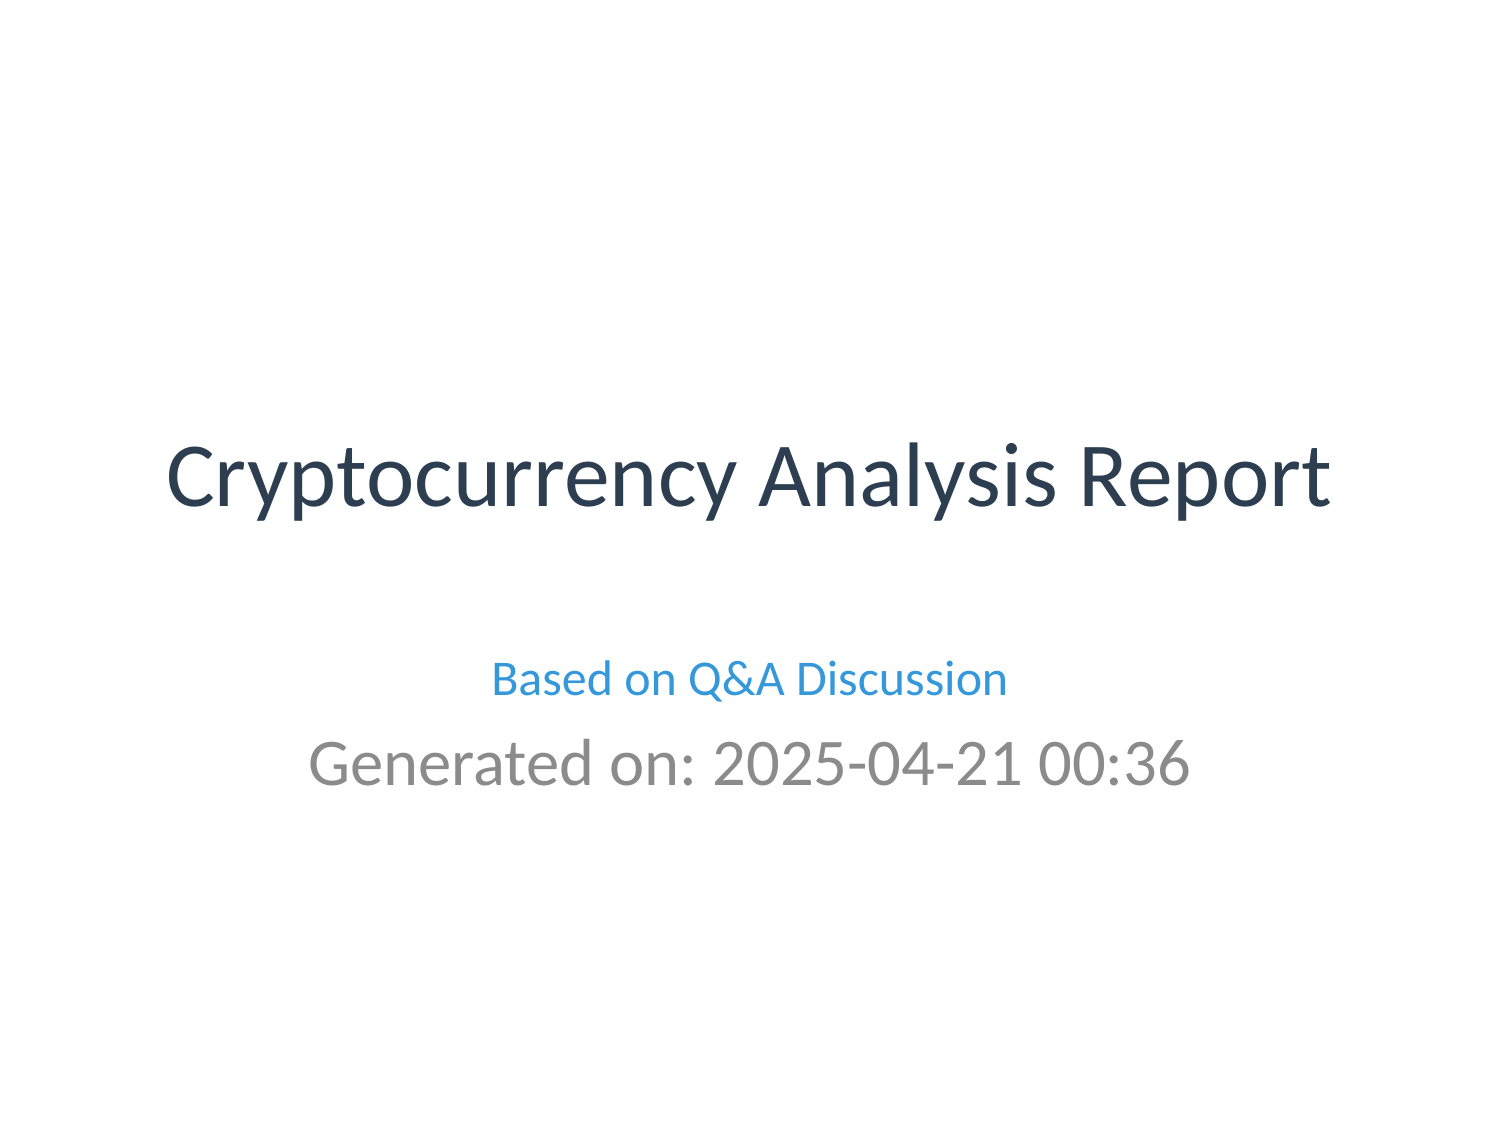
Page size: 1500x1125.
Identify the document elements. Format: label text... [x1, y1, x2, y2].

subtitle Based on Q&A Discussion Generated on: 2025-04-21 00:36 [225, 637, 1275, 925]
title Cryptocurrency Analysis Report [112, 349, 1388, 591]
